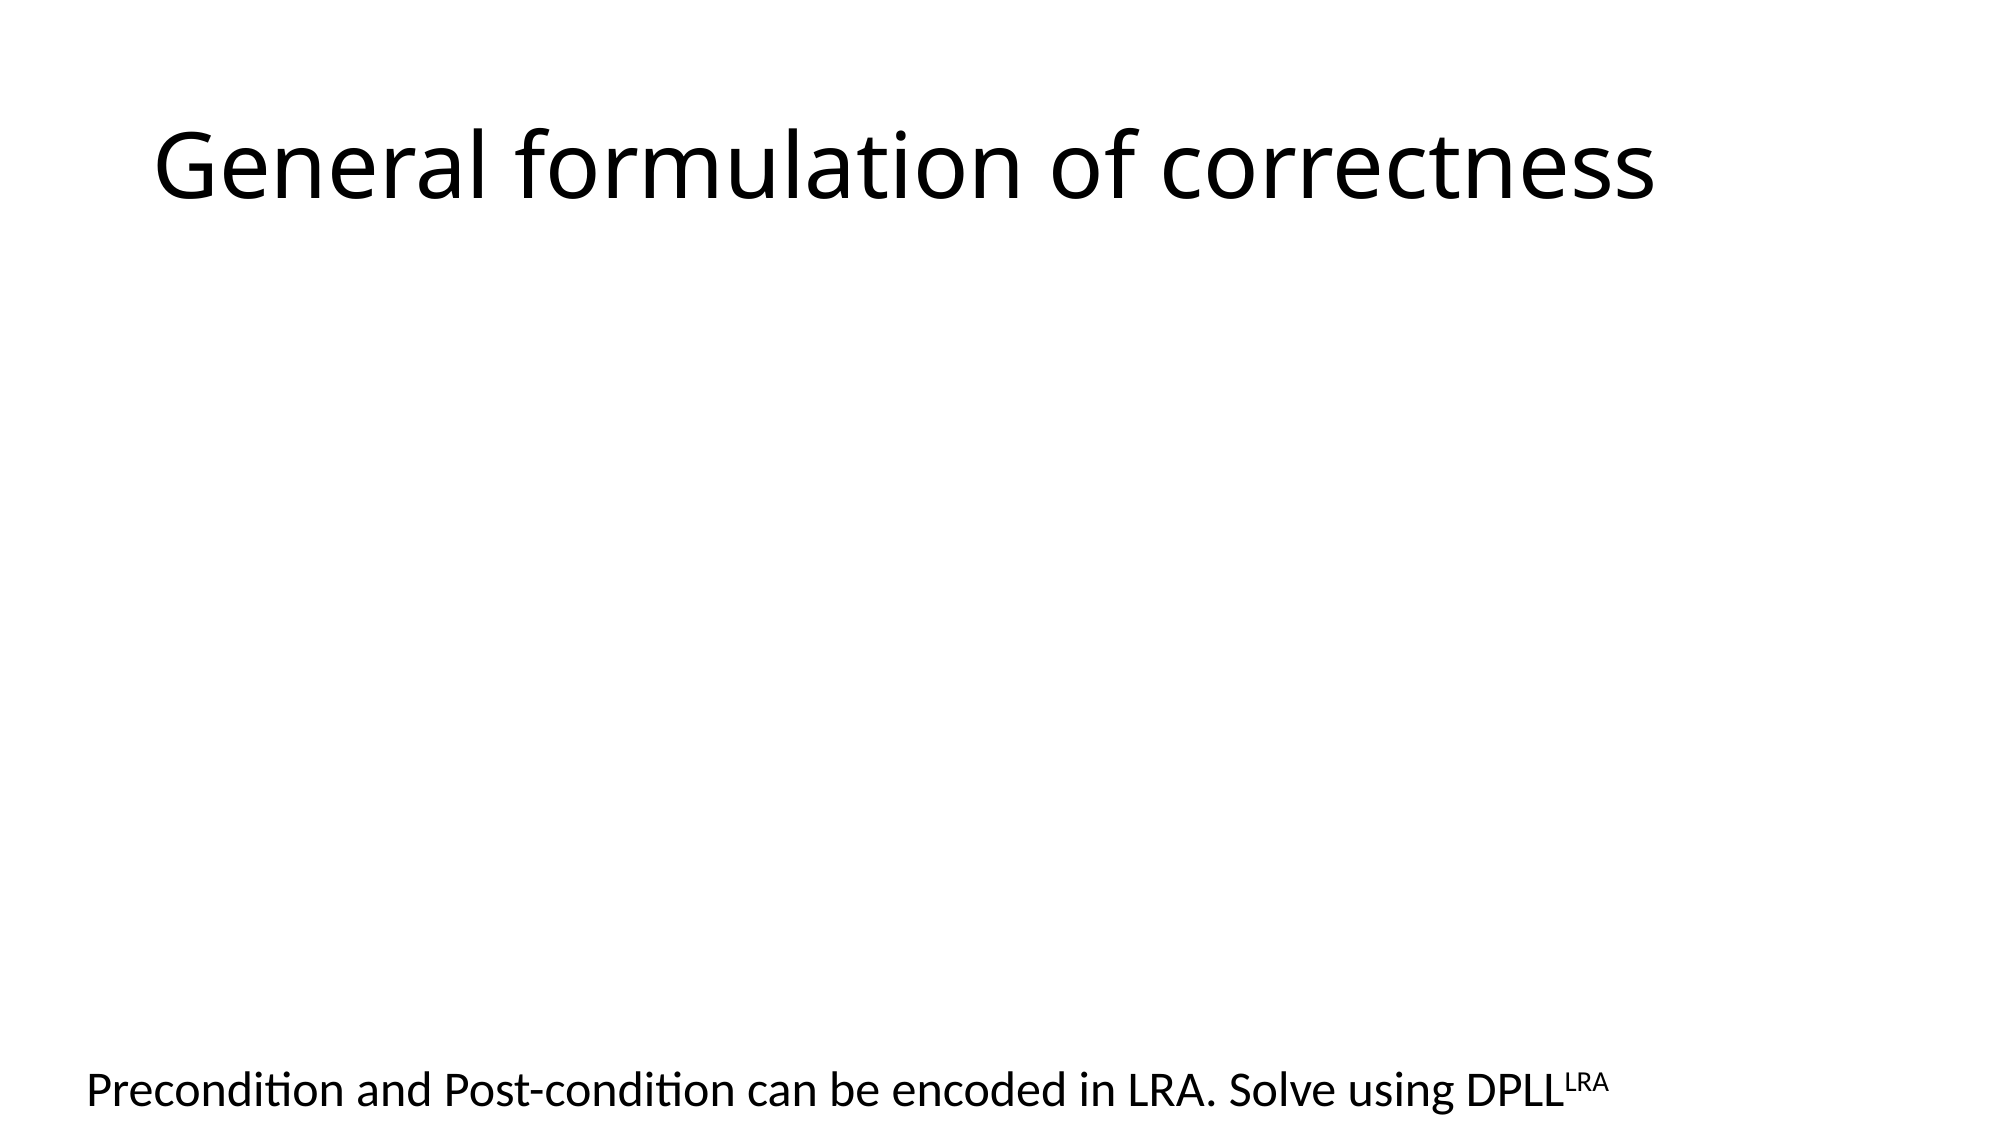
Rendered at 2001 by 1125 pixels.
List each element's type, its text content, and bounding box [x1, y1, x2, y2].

title General formulation of correctness [137, 59, 1863, 278]
